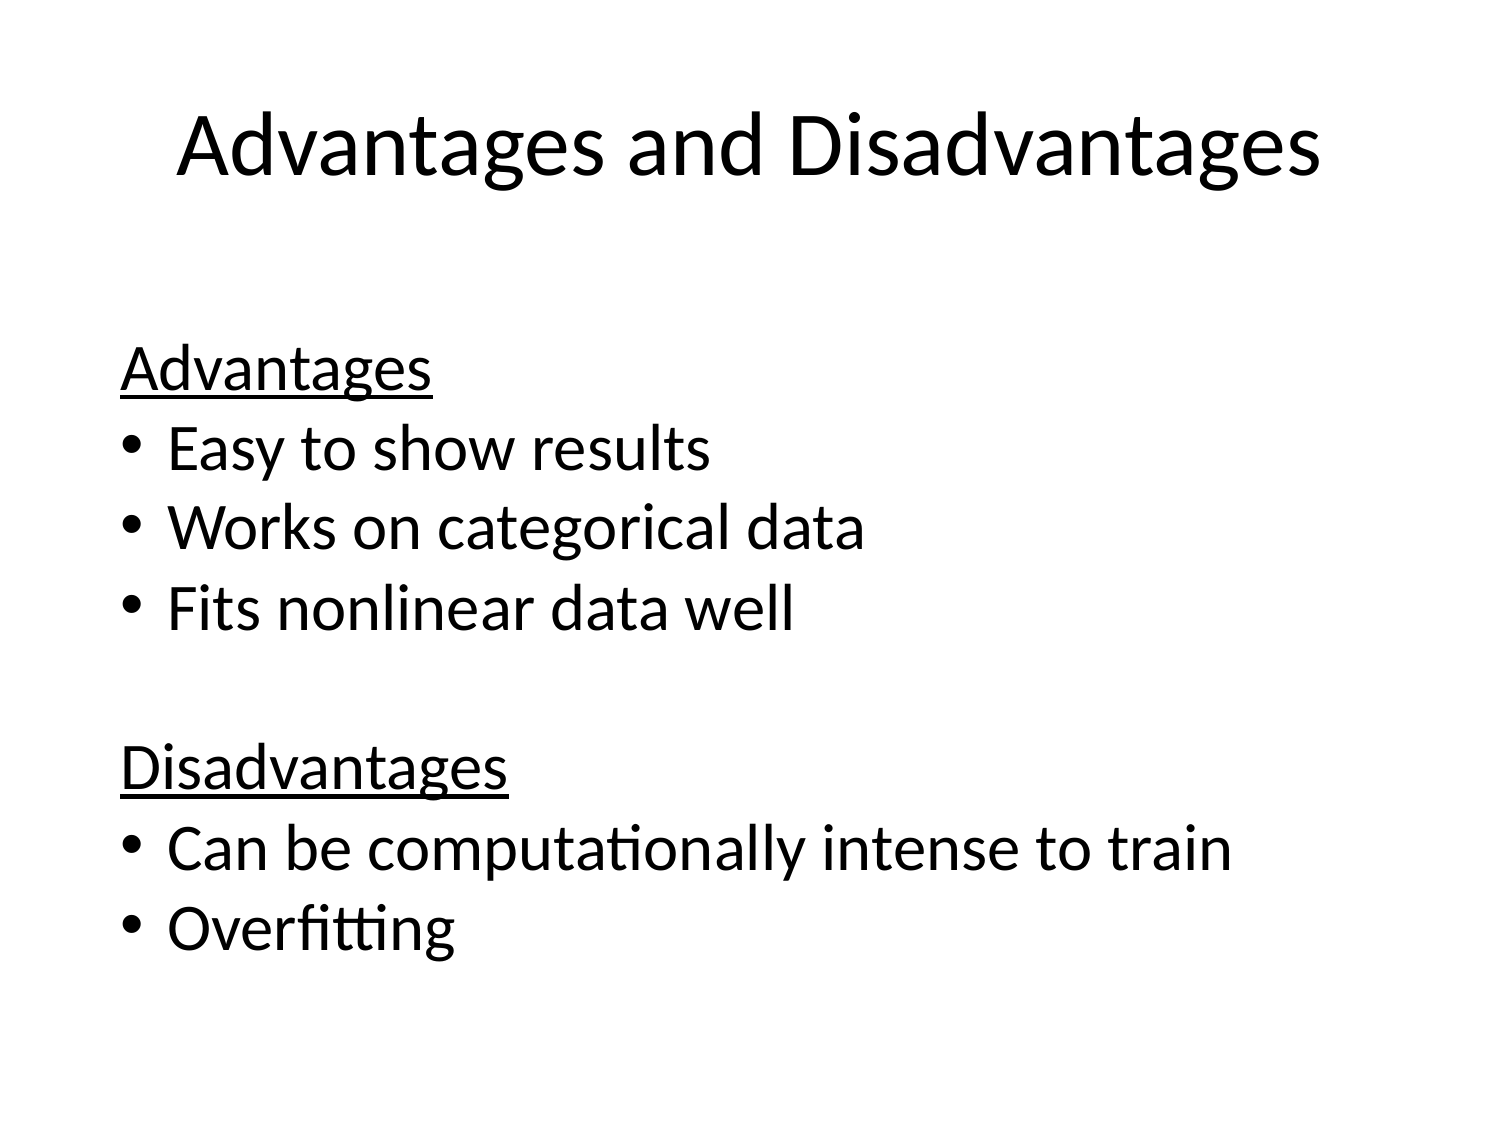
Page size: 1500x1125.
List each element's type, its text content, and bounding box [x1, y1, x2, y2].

title Advantages and Disadvantages [75, 45, 1425, 233]
text_box Advantages Easy to show results Works on categorical data Fits nonlinear data well Disadvantages Can be computationally intense to train Overfitting [105, 316, 1425, 971]
